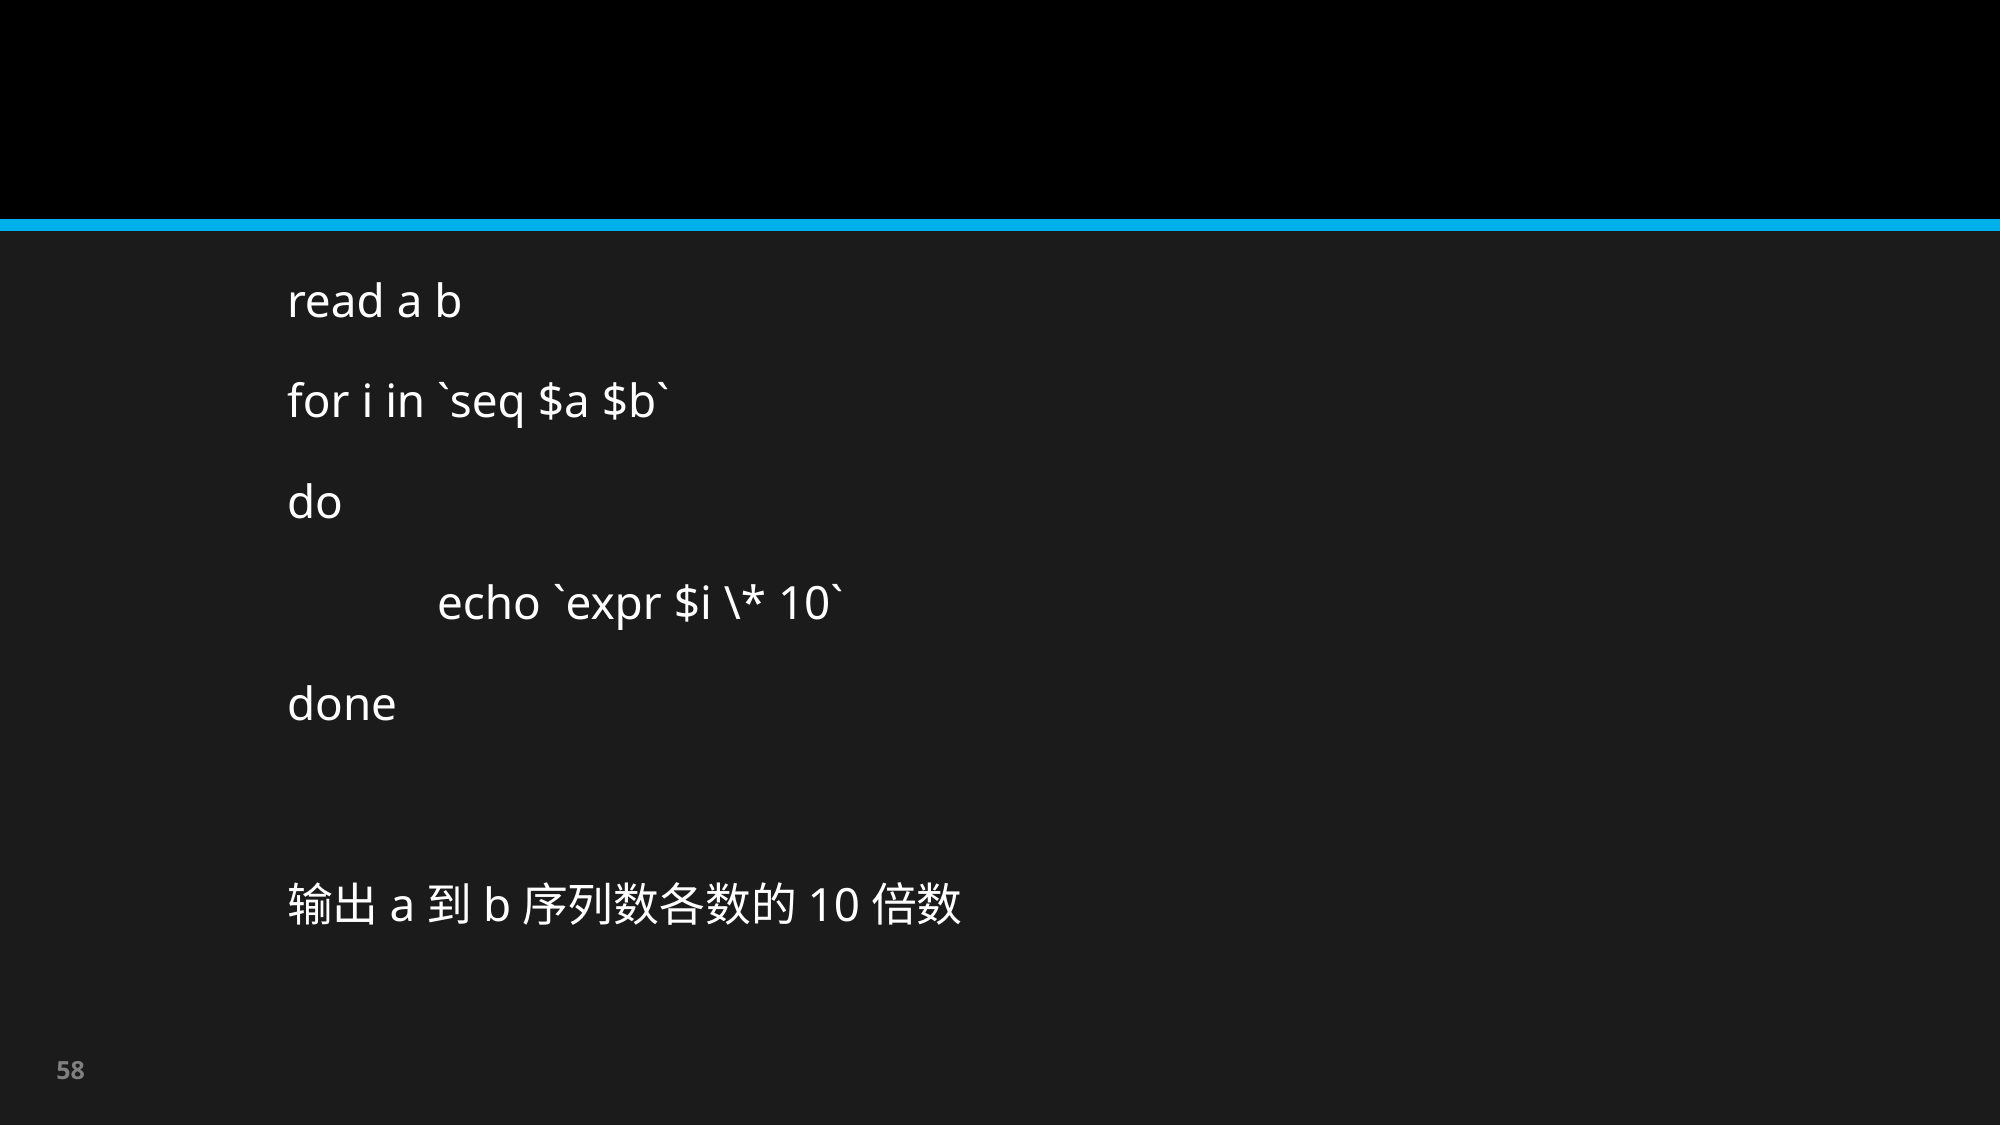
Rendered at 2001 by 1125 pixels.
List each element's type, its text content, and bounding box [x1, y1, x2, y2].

slide_number 58 [14, 1048, 100, 1094]
list read a b for i in `seq $a $b` do echo `expr $i \* 10` done 输出a到b序列数各数的10倍数 [227, 263, 1499, 1106]
